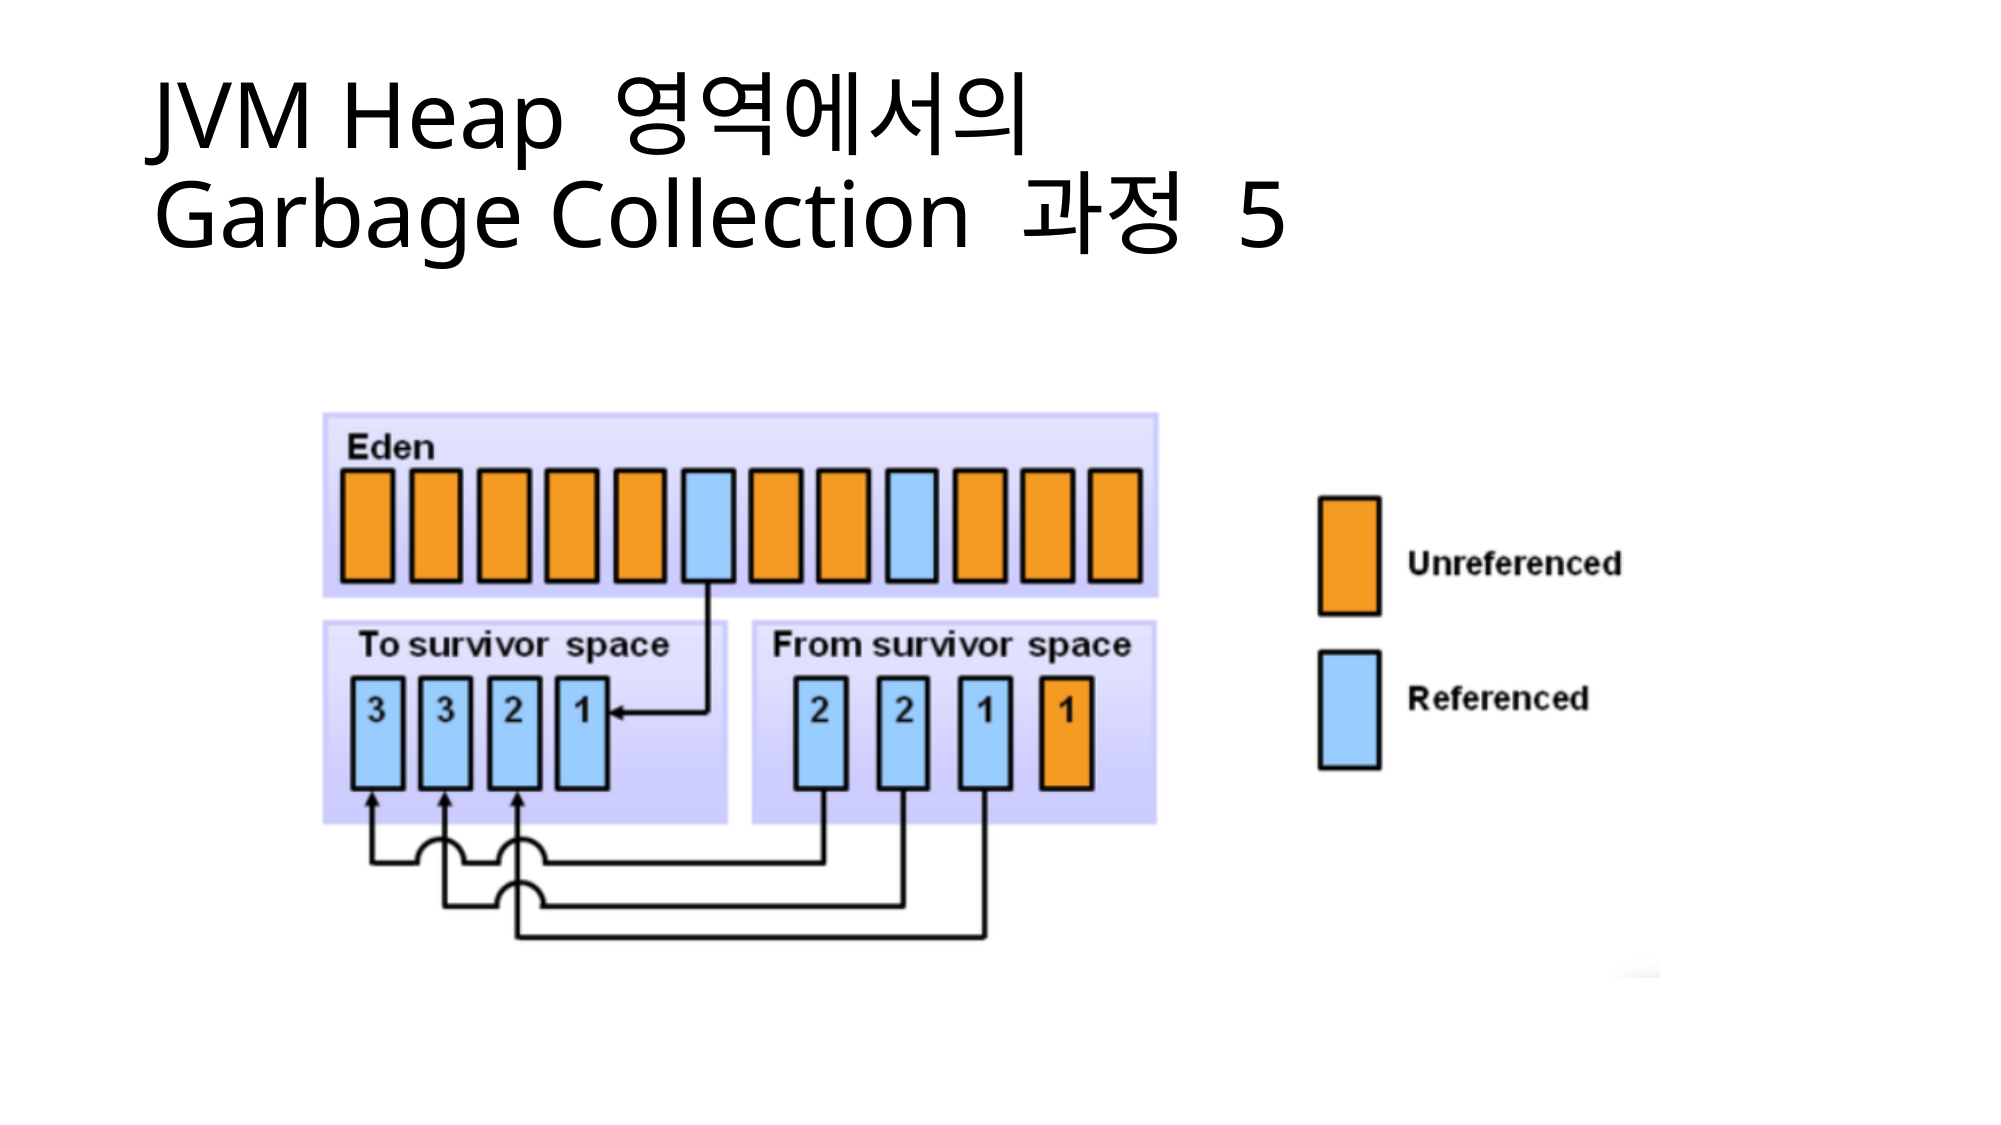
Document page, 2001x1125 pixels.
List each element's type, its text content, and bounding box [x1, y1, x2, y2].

picture [289, 348, 1711, 978]
title JVM Heap 영역에서의 Garbage Collection 과정 5 [137, 59, 1863, 278]
